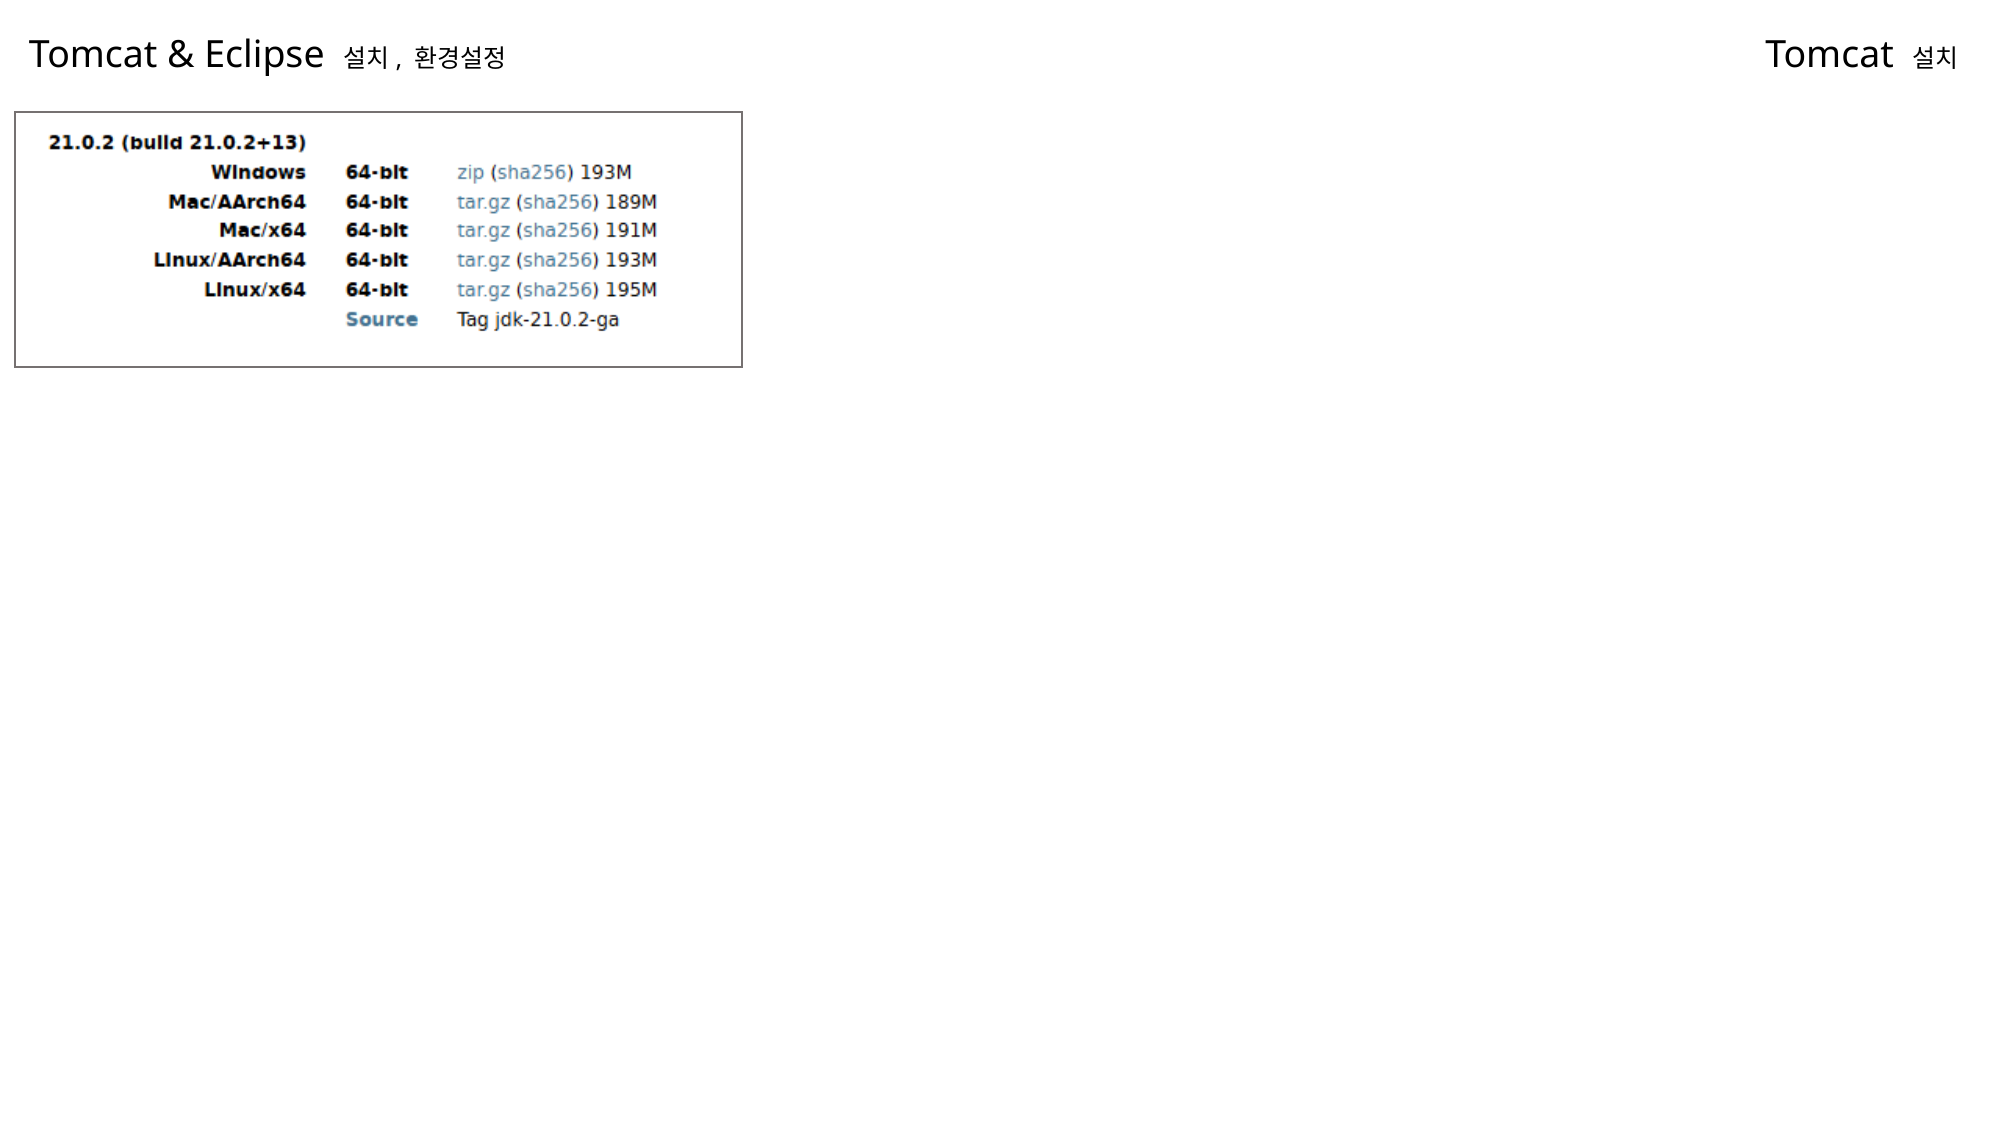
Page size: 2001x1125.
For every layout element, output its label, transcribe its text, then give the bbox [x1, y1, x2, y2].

picture [27, 115, 704, 353]
text_box Tomcat & Eclipse 설치, 환경설정 [14, 22, 522, 83]
text_box [14, 111, 743, 368]
text_box Tomcat 설치 [1750, 22, 1974, 83]
